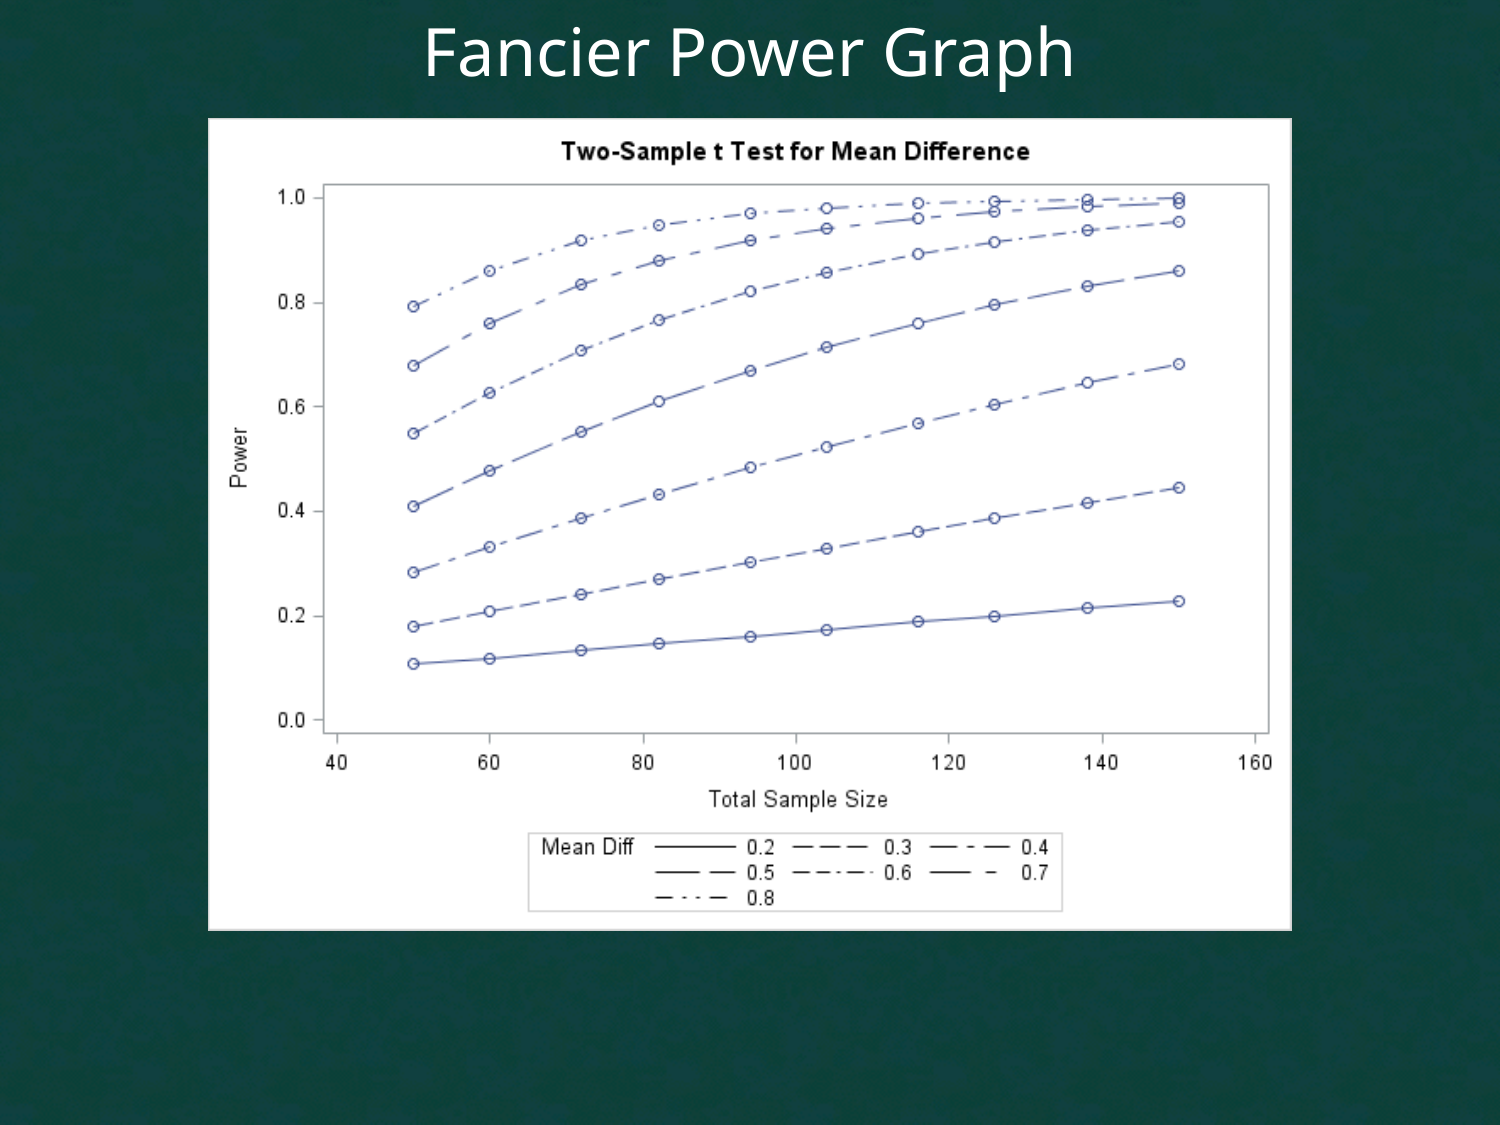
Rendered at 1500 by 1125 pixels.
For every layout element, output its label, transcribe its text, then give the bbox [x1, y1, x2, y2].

title Fancier Power Graph [75, 0, 1425, 101]
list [145, 118, 1355, 932]
picture [0, 0, 1500, 1125]
